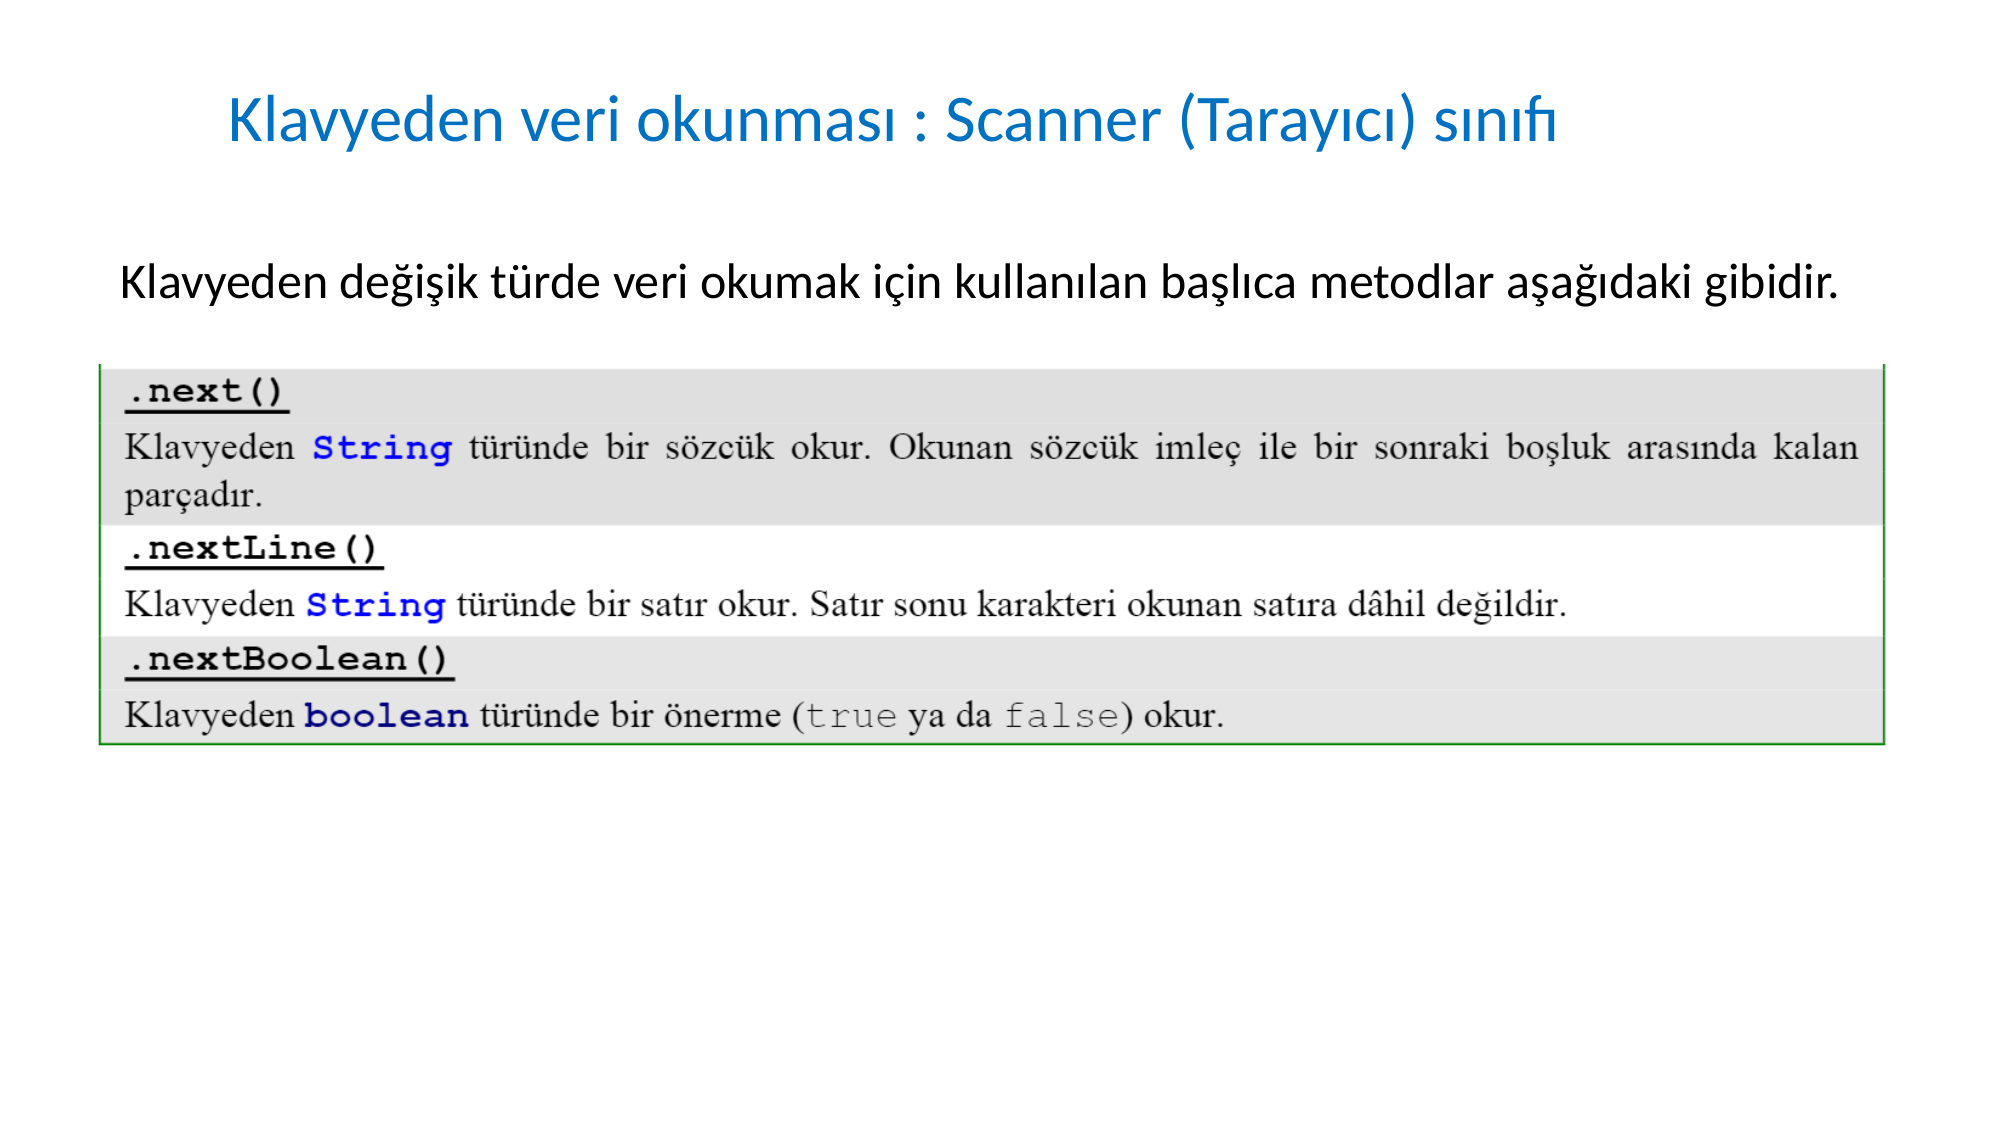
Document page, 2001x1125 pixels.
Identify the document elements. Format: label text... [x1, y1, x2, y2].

picture [94, 364, 1888, 749]
text_box Klavyeden değişik türde veri okumak için kullanılan başlıca metodlar aşağıdaki gibidir. [49, 210, 1933, 316]
text_box Klavyeden veri okunması : Scanner (Tarayıcı) sınıfı [213, 66, 1577, 162]
